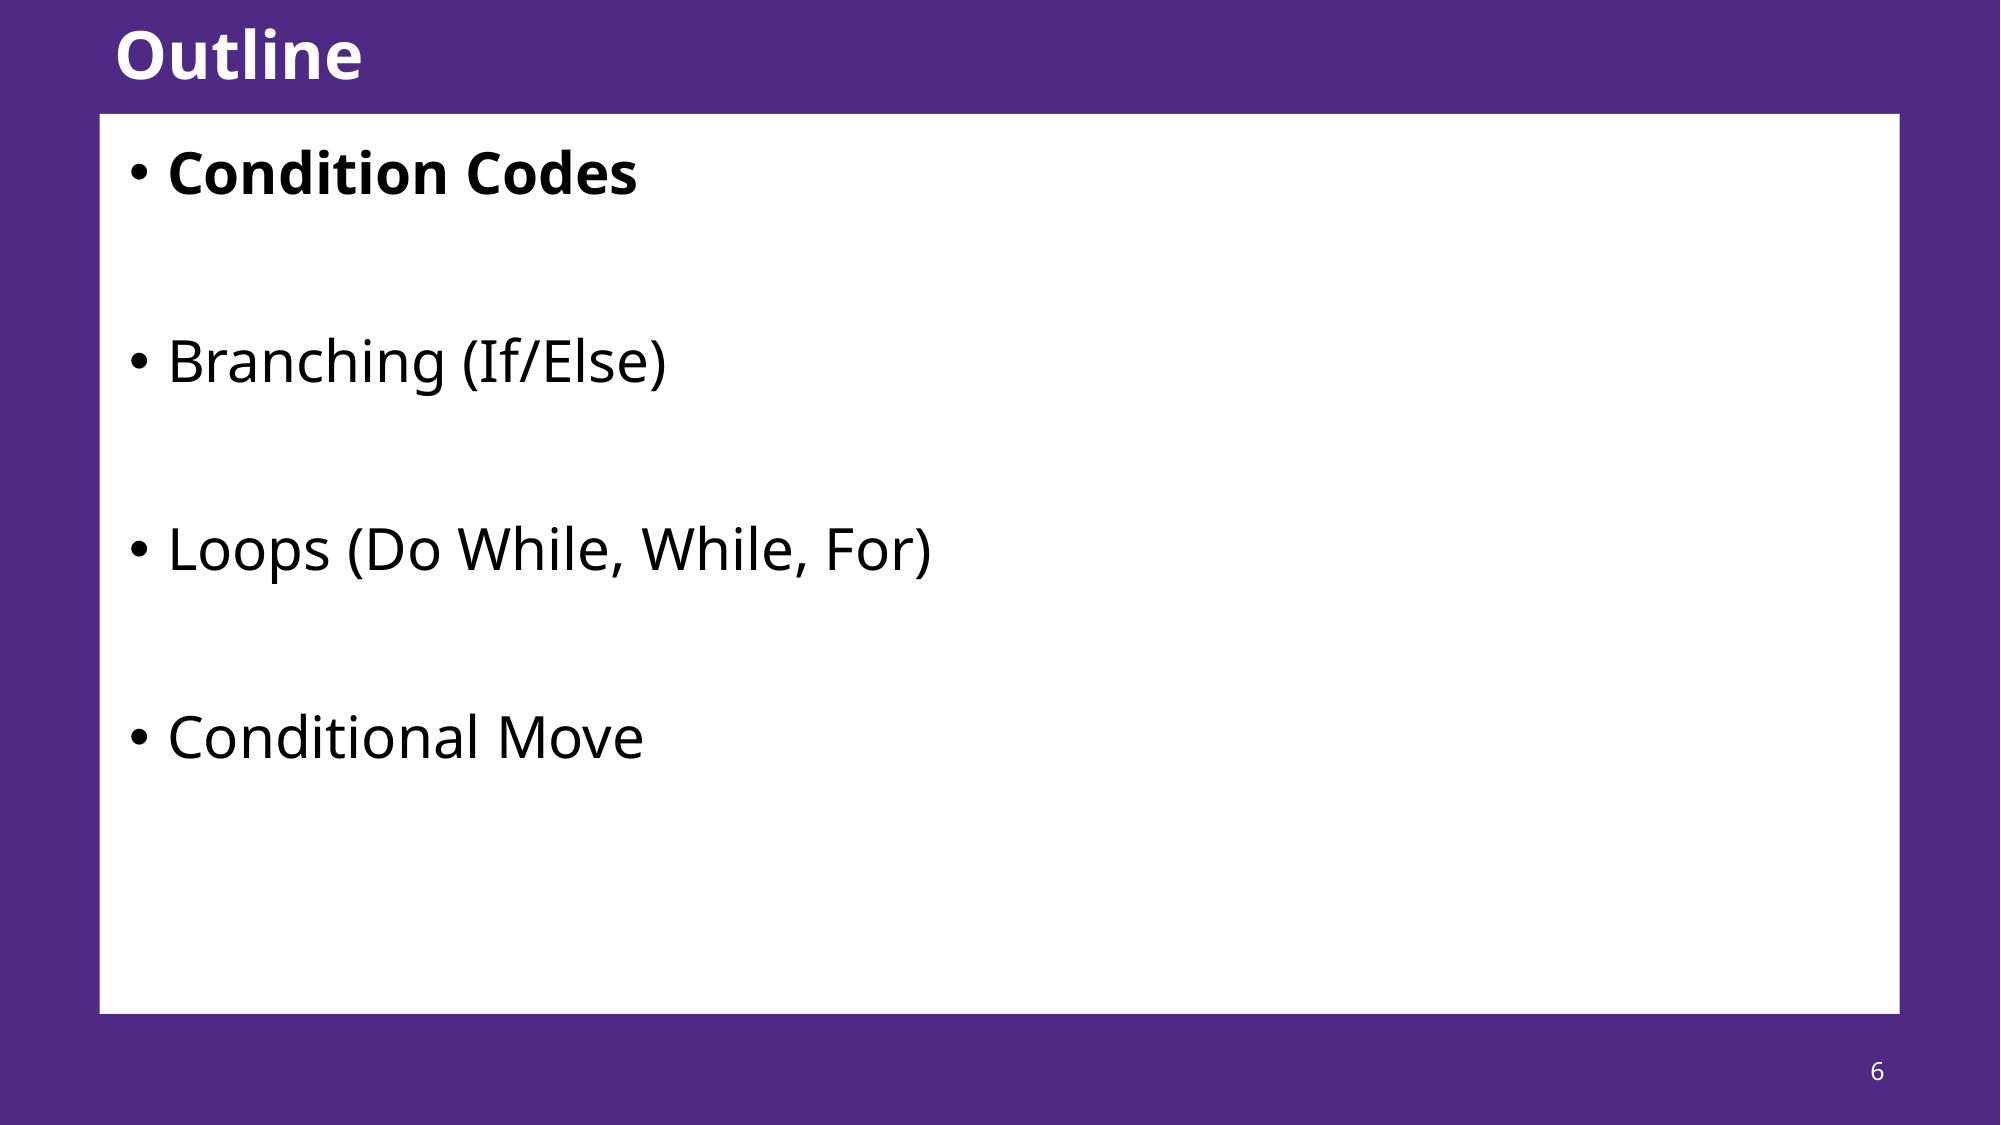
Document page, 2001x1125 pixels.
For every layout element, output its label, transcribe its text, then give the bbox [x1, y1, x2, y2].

title Outline [99, 1, 1900, 114]
slide_number 6 [1749, 1042, 1900, 1103]
list Condition Codes Branching (If/Else) Loops (Do While, While, For) Conditional Move [99, 114, 1900, 1014]
